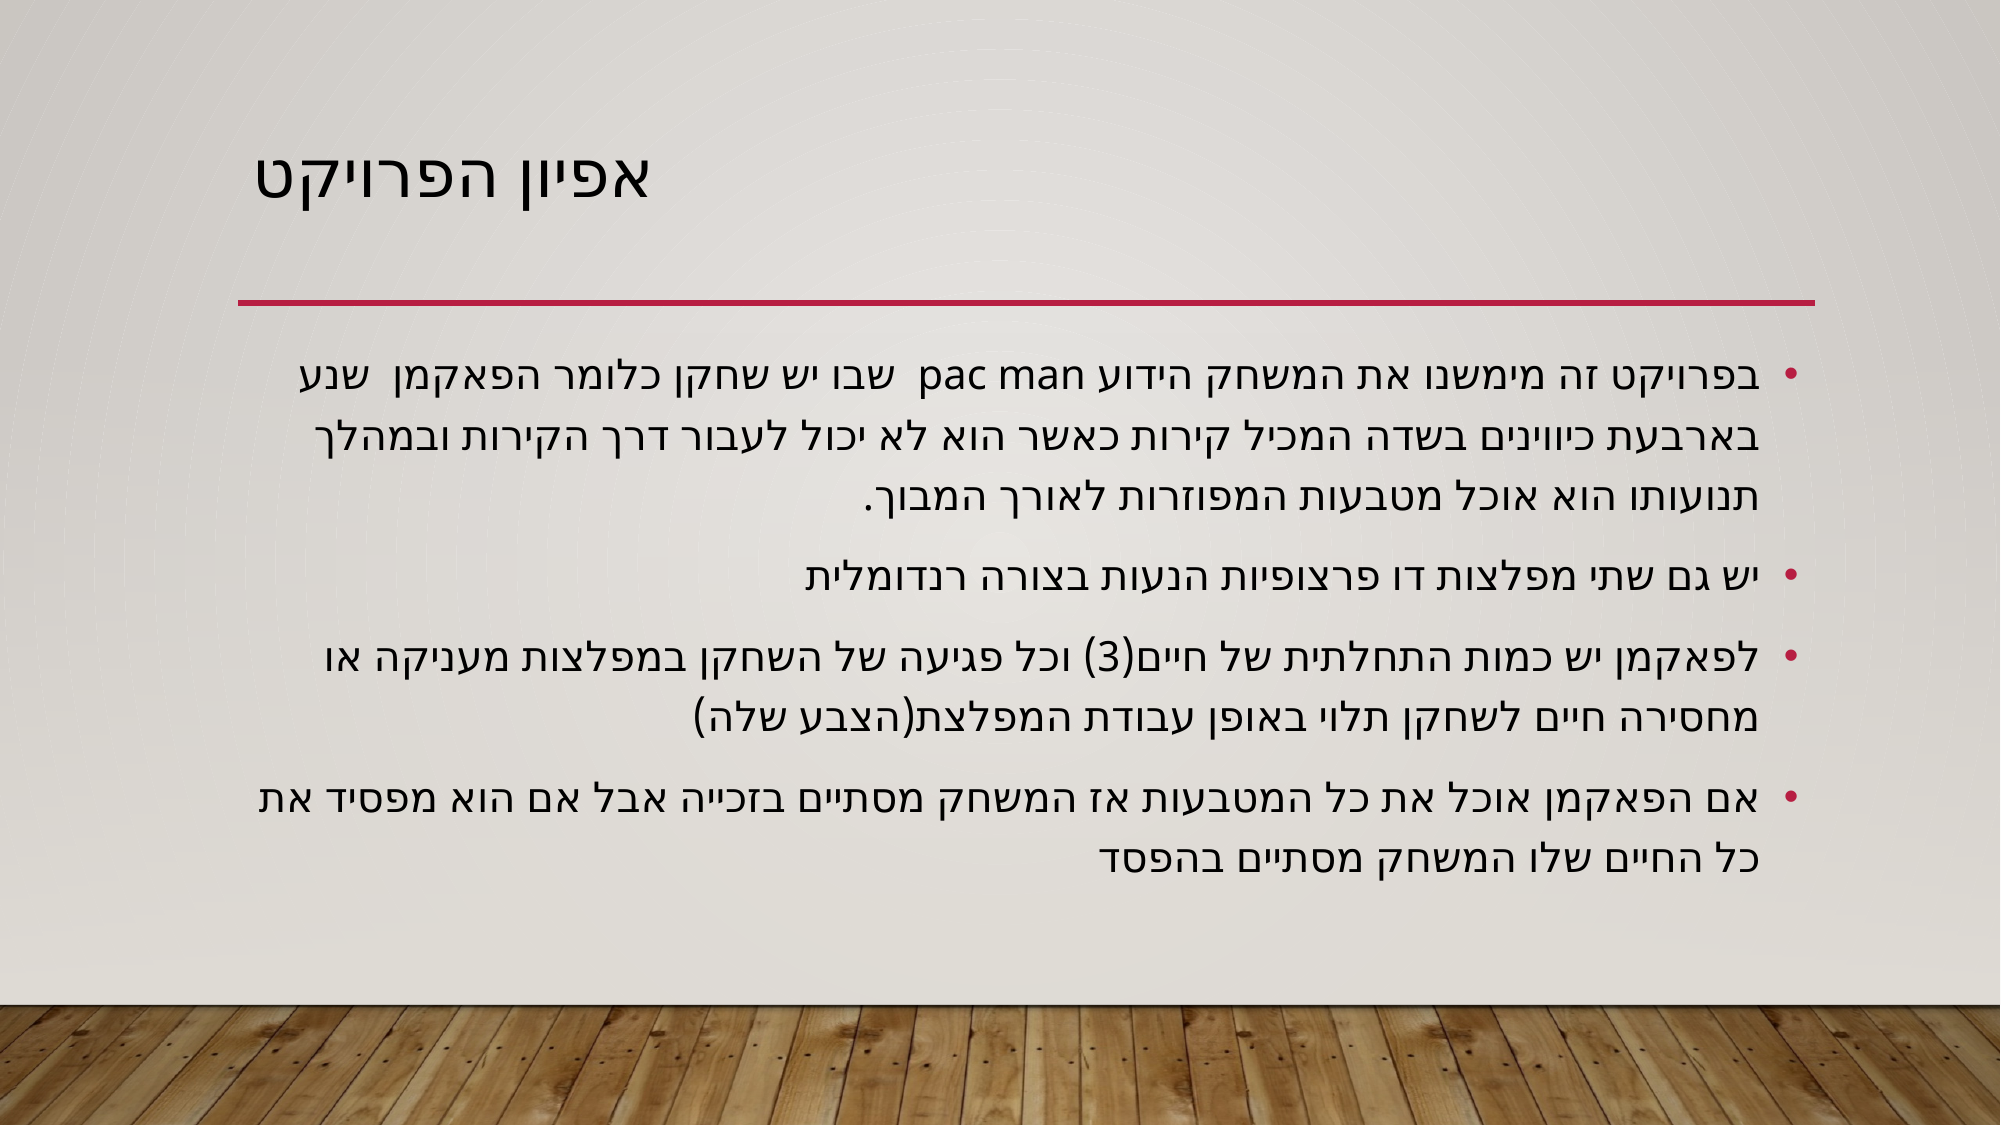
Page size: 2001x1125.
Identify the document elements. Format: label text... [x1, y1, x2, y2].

title אפיון הפרויקט [238, 131, 1814, 305]
list בפרויקט זה מימשנו את המשחק הידוע pac man שבו יש שחקן כלומר הפאקמן שנע בארבעת כיווינים בשדה המכיל קירות כאשר הוא לא יכול לעבור דרך הקירות ובמהלך תנועותו הוא אוכל מטבעות המפוזרות לאורך המבוך. יש גם שתי מפלצות דו פרצופיות הנעות בצורה רנדומלית לפאקמן יש כמות התחלתית של חיים(3) וכל פגיעה של השחקן במפלצות מעניקה או מחסירה חיים לשחקן תלוי באופן עבודת המפלצת(הצבע שלה) אם הפאקמן אוכל את כל המטבעות אז המשחק מסתיים בזכייה אבל אם הוא מפסיד את כל החיים שלו המשחק מסתיים בהפסד [238, 330, 1814, 897]
picture [0, 1005, 2000, 1125]
